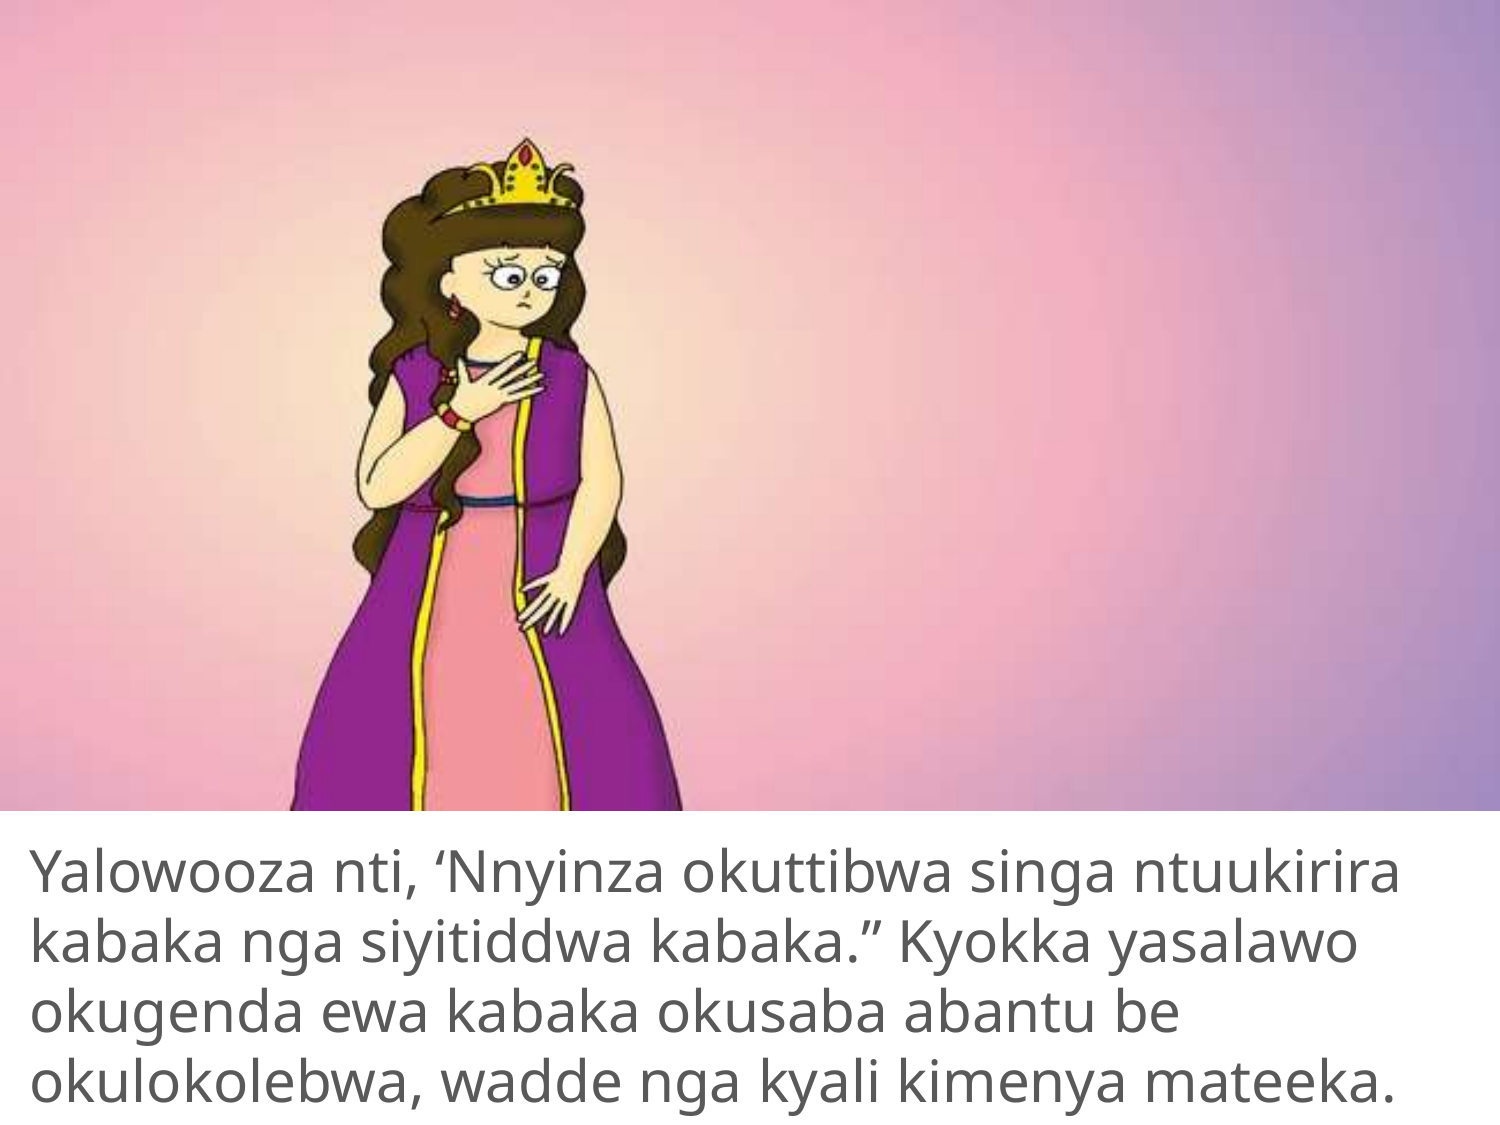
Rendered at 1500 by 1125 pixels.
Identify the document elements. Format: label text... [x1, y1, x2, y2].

text_box Yalowooza nti, ‘Nnyinza okuttibwa singa ntuukirira kabaka nga siyitiddwa kabaka.” Kyokka yasalawo okugenda ewa kabaka okusaba abantu be okulokolebwa, wadde nga kyali kimenya mateeka. [14, 827, 1486, 1122]
picture [0, 0, 1500, 811]
